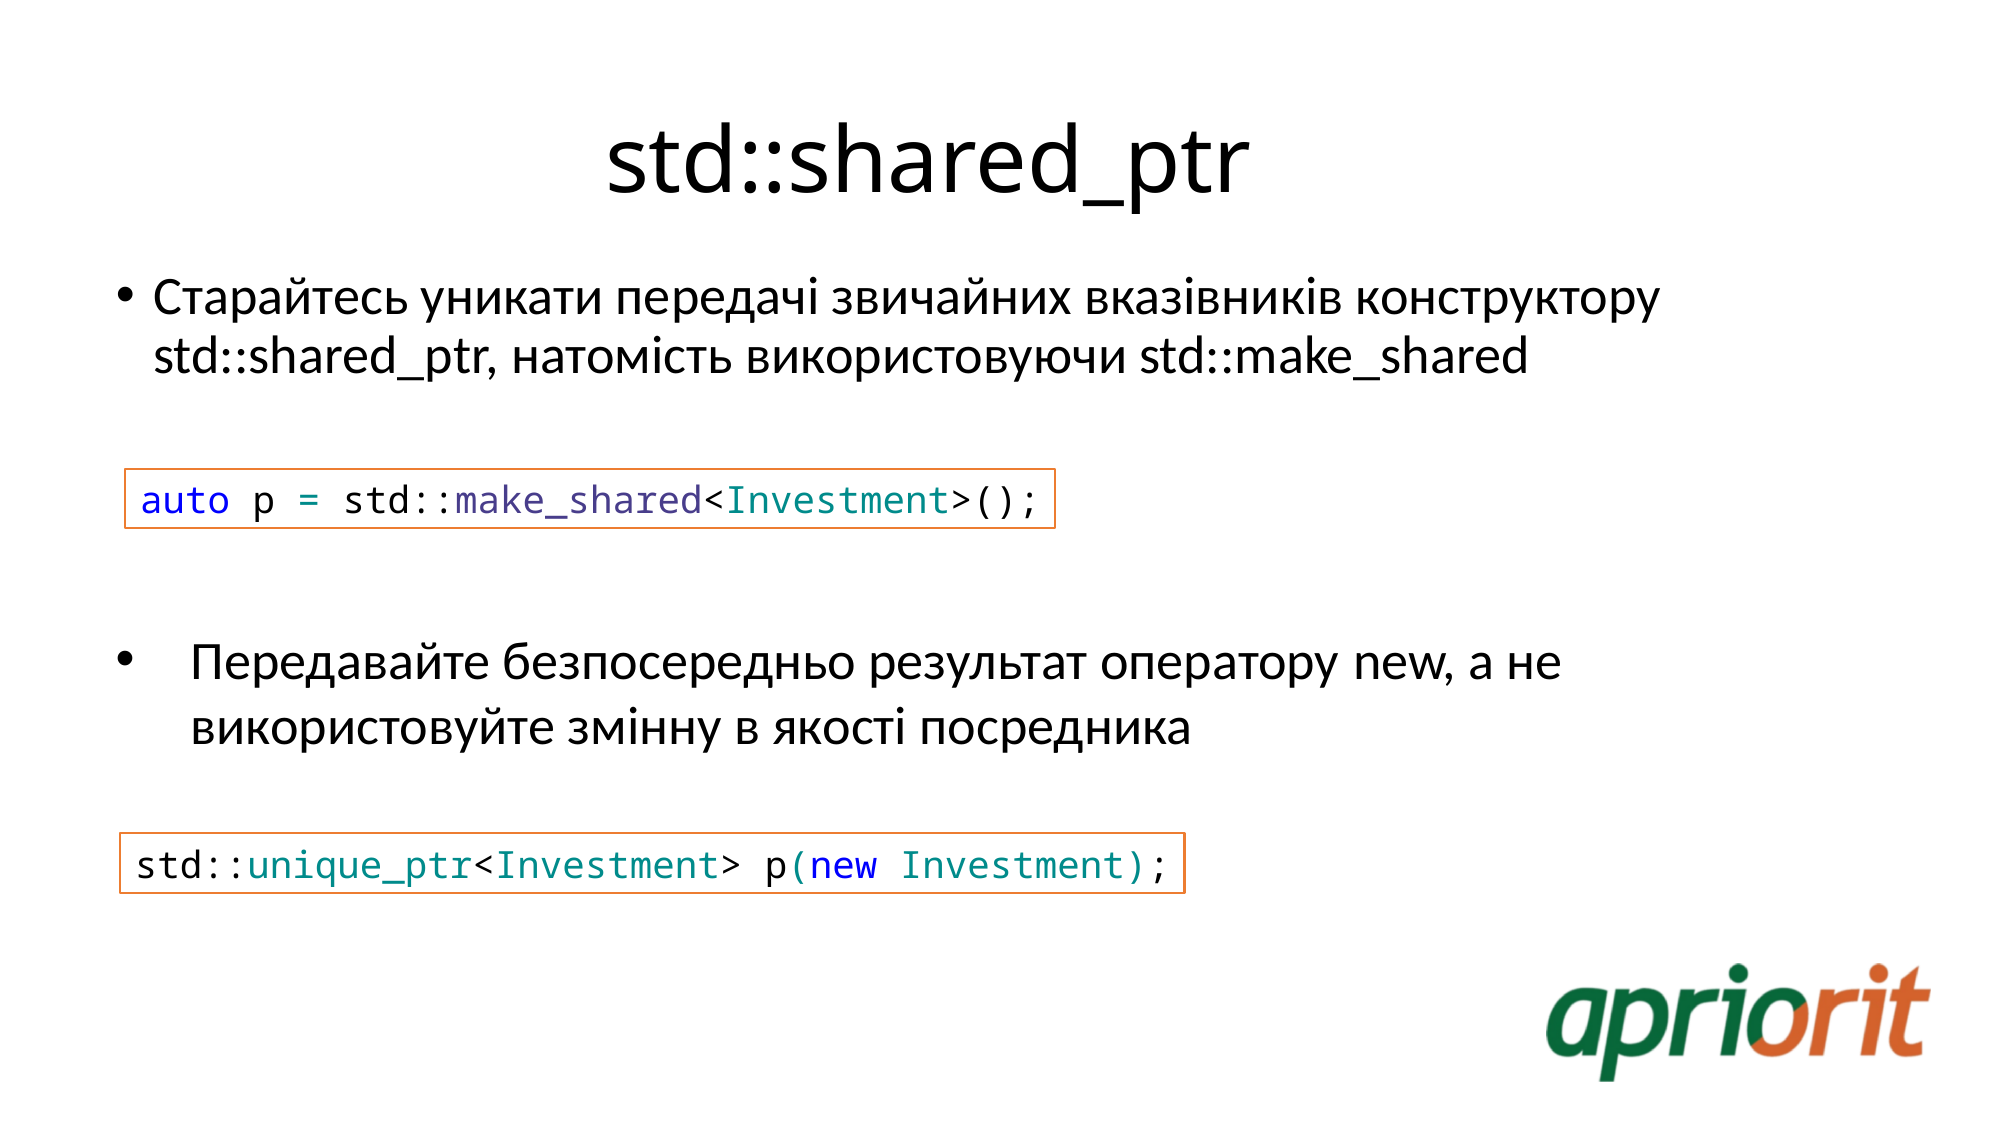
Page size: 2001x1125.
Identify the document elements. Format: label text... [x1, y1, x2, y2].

text_box std::unique_ptr<Investment> p(new Investment); [120, 833, 1185, 894]
text_box auto p = std::make_shared<Investment>(); [125, 468, 1055, 529]
title std::shared_ptr [590, 48, 2000, 279]
text_box Передавайте безпосередньо результат оператору new, а не використовуйте змінну в якості посредника [100, 617, 1750, 763]
list Старайтесь уникати передачі звичайних вказівників конструктору std::shared_ptr, натомість використовуючи std::make_shared [100, 260, 1871, 419]
picture [1546, 963, 1931, 1082]
